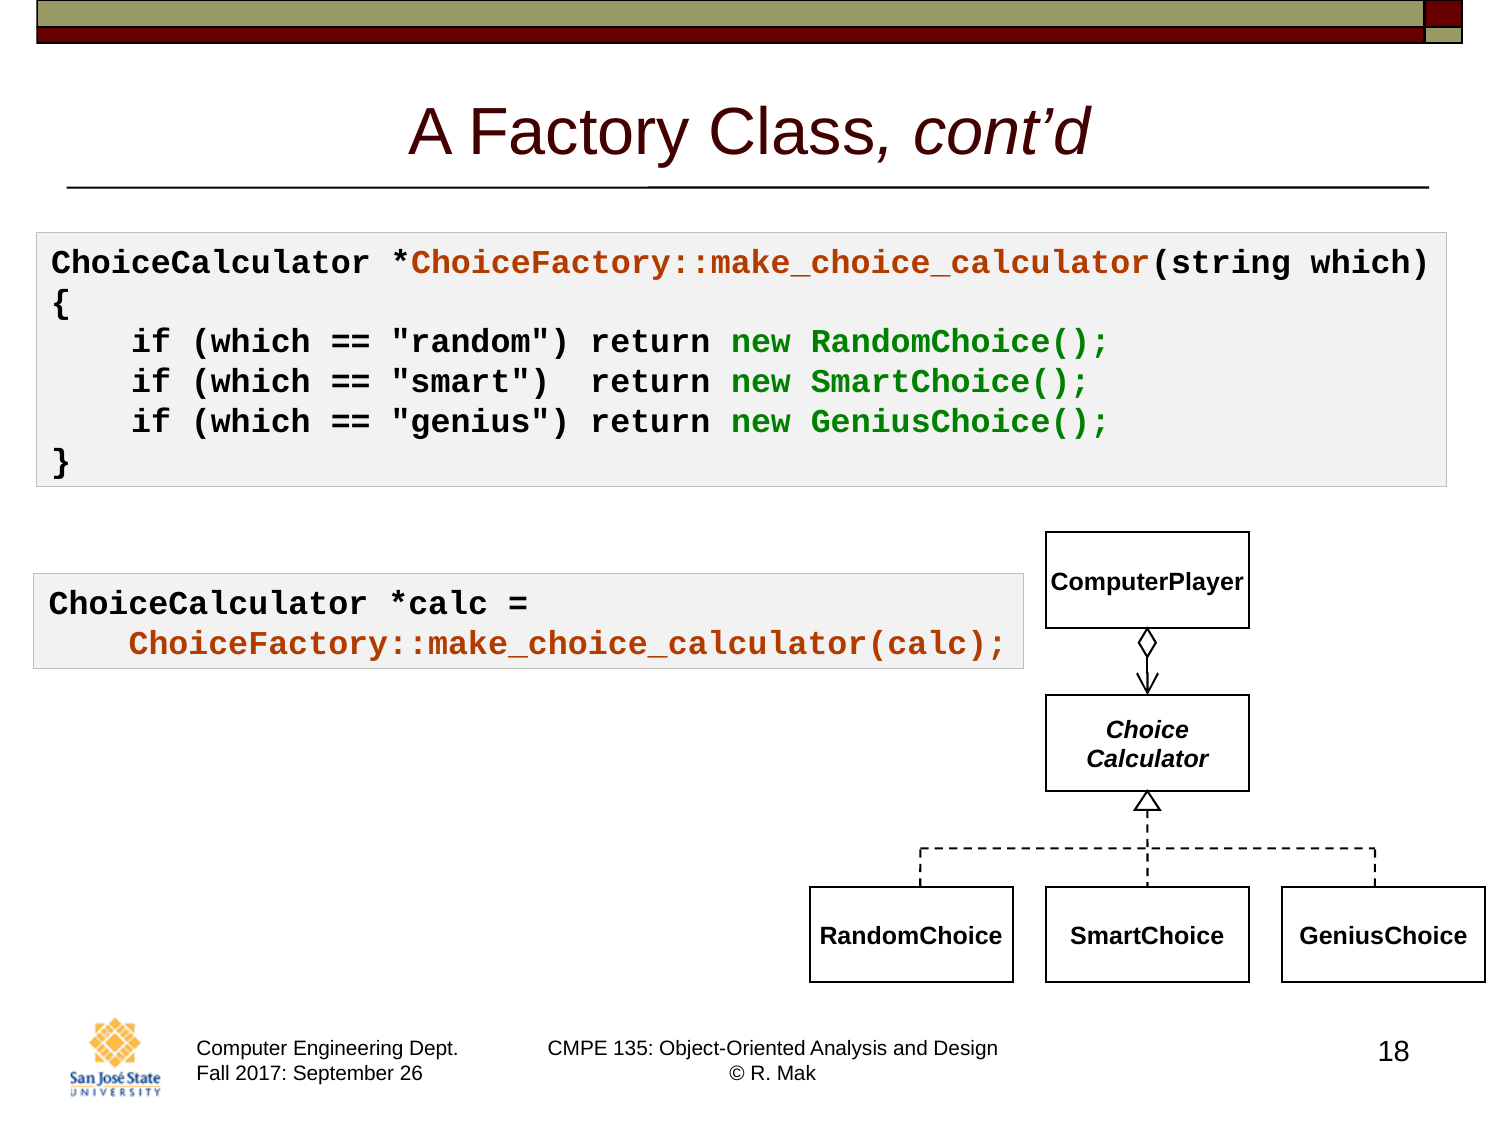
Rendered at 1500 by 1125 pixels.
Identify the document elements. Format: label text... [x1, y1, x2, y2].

title A Factory Class, cont’d [75, 67, 1425, 175]
text_box ChoiceCalculator *ChoiceFactory::make_choice_calculator(string which) { if (which == "random") return new RandomChoice(); if (which == "smart") return new SmartChoice(); if (which == "genius") return new GeniusChoice(); } [36, 232, 1447, 487]
text_box ChoiceCalculator *calc = ChoiceFactory::make_choice_calculator(calc); [33, 573, 804, 669]
slide_number 18 [1335, 1025, 1425, 1100]
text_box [809, 532, 1486, 983]
picture [60, 1012, 166, 1112]
